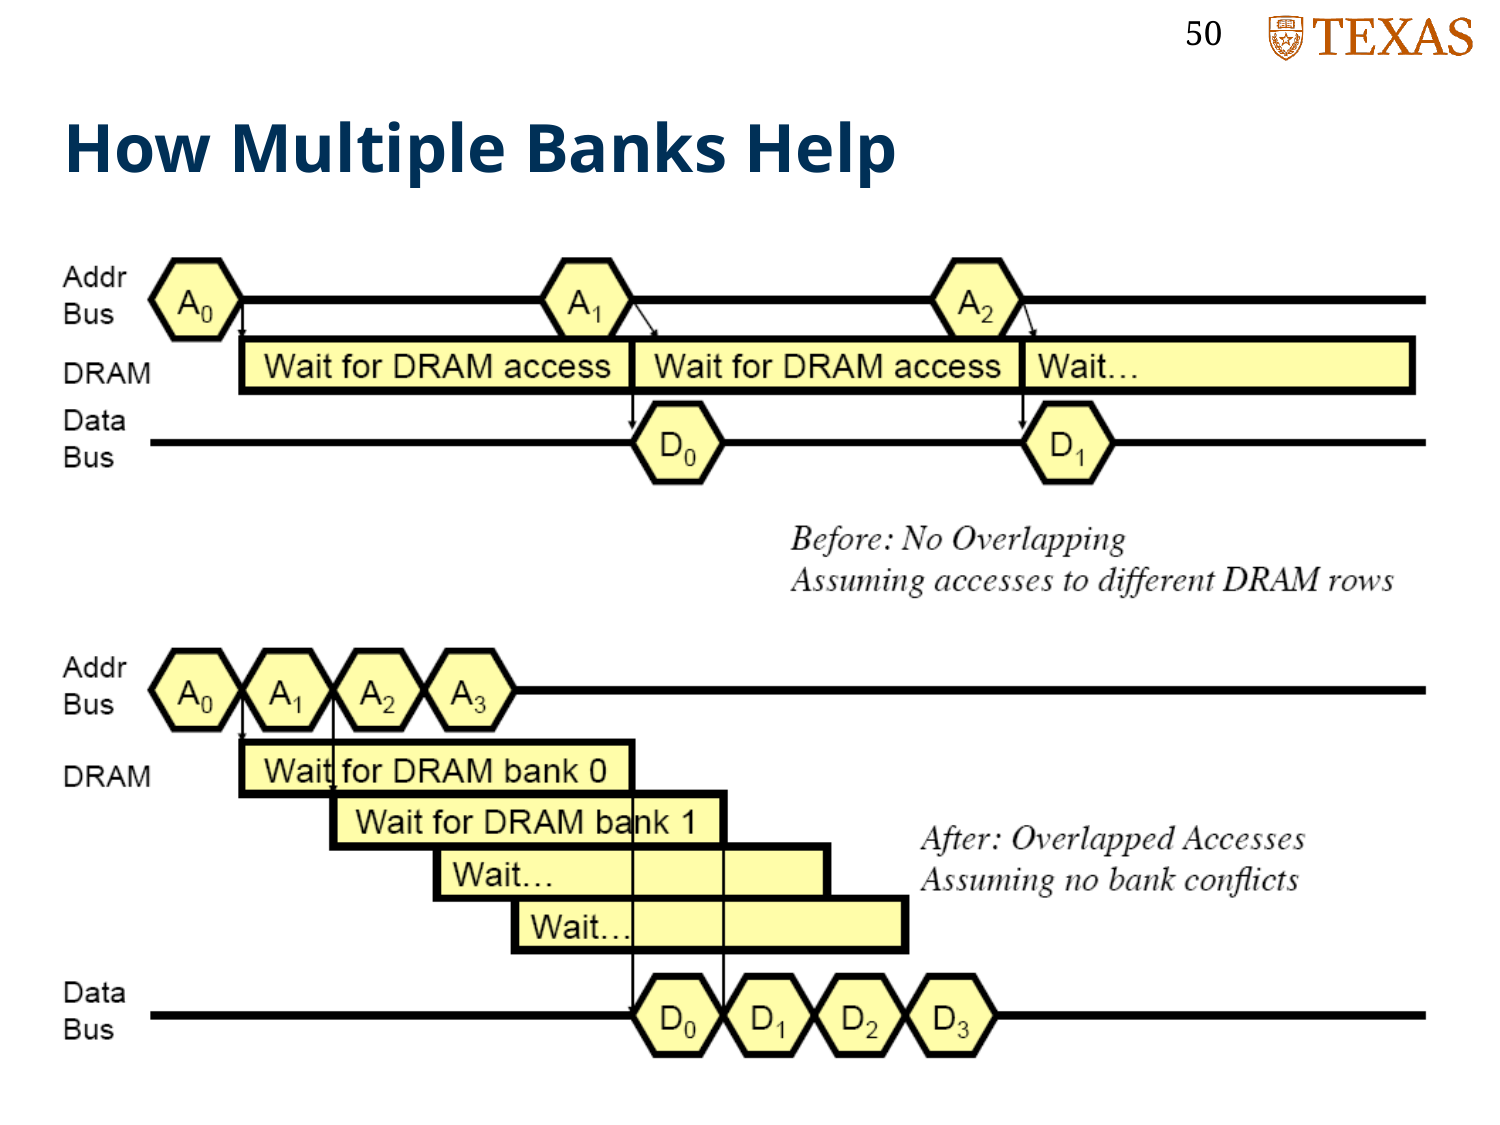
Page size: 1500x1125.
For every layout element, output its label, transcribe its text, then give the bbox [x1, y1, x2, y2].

title How Multiple Banks Help [63, 75, 1475, 223]
picture [37, 249, 1446, 1071]
slide_number 50 [1100, 0, 1238, 73]
picture [1268, 12, 1474, 63]
